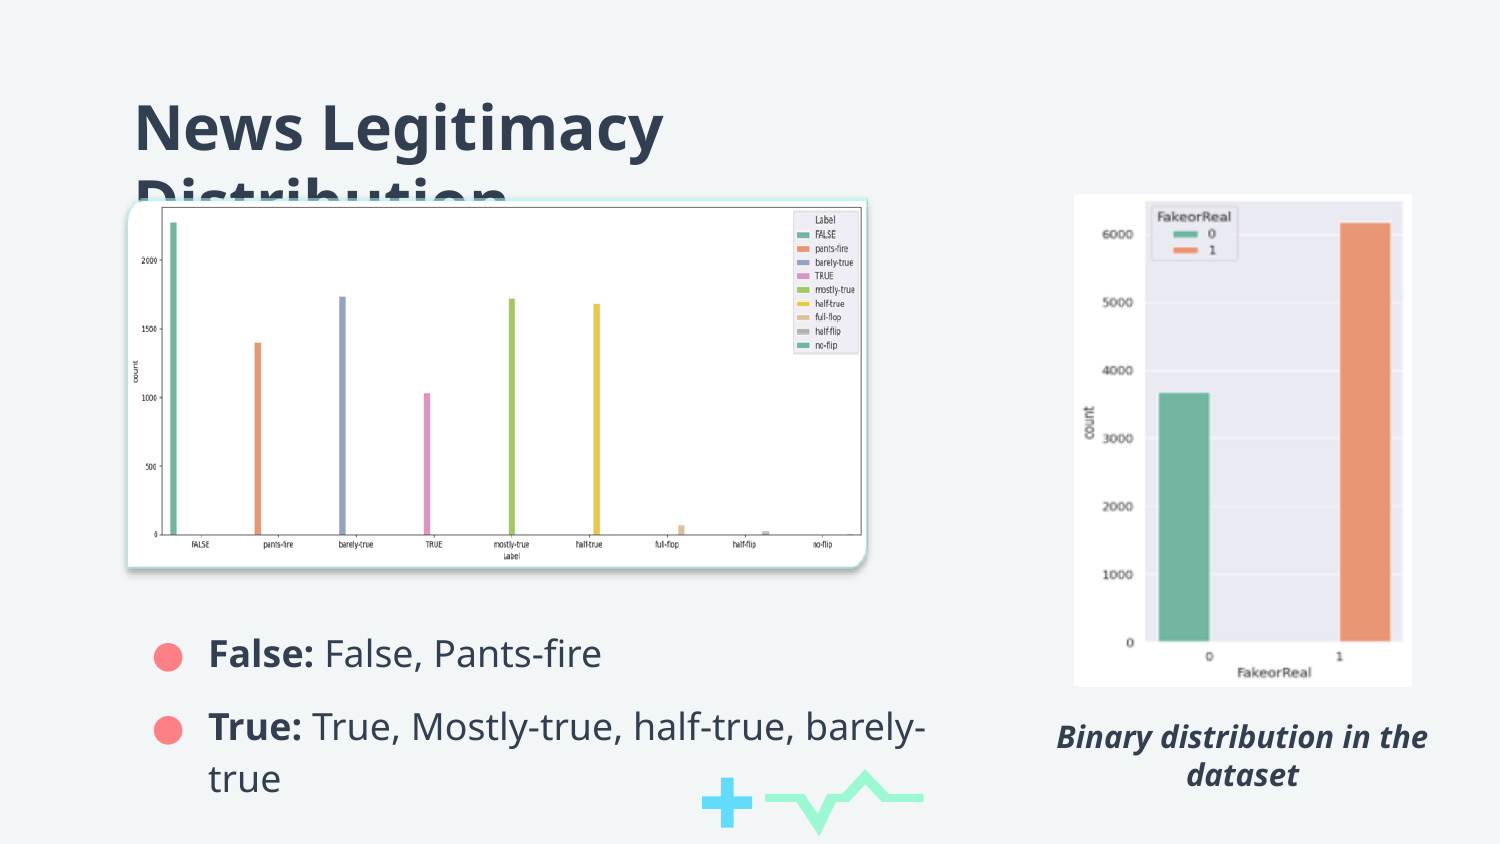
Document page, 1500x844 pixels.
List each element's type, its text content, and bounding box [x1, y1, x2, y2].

title News Legitimacy Distribution​ [118, 72, 992, 176]
list False: False, Pants-fire​ True: True, Mostly-true, half-true, barely-true [118, 608, 968, 801]
title Binary distribution in the dataset [1005, 702, 1480, 806]
picture [1073, 192, 1412, 688]
picture [117, 192, 875, 584]
